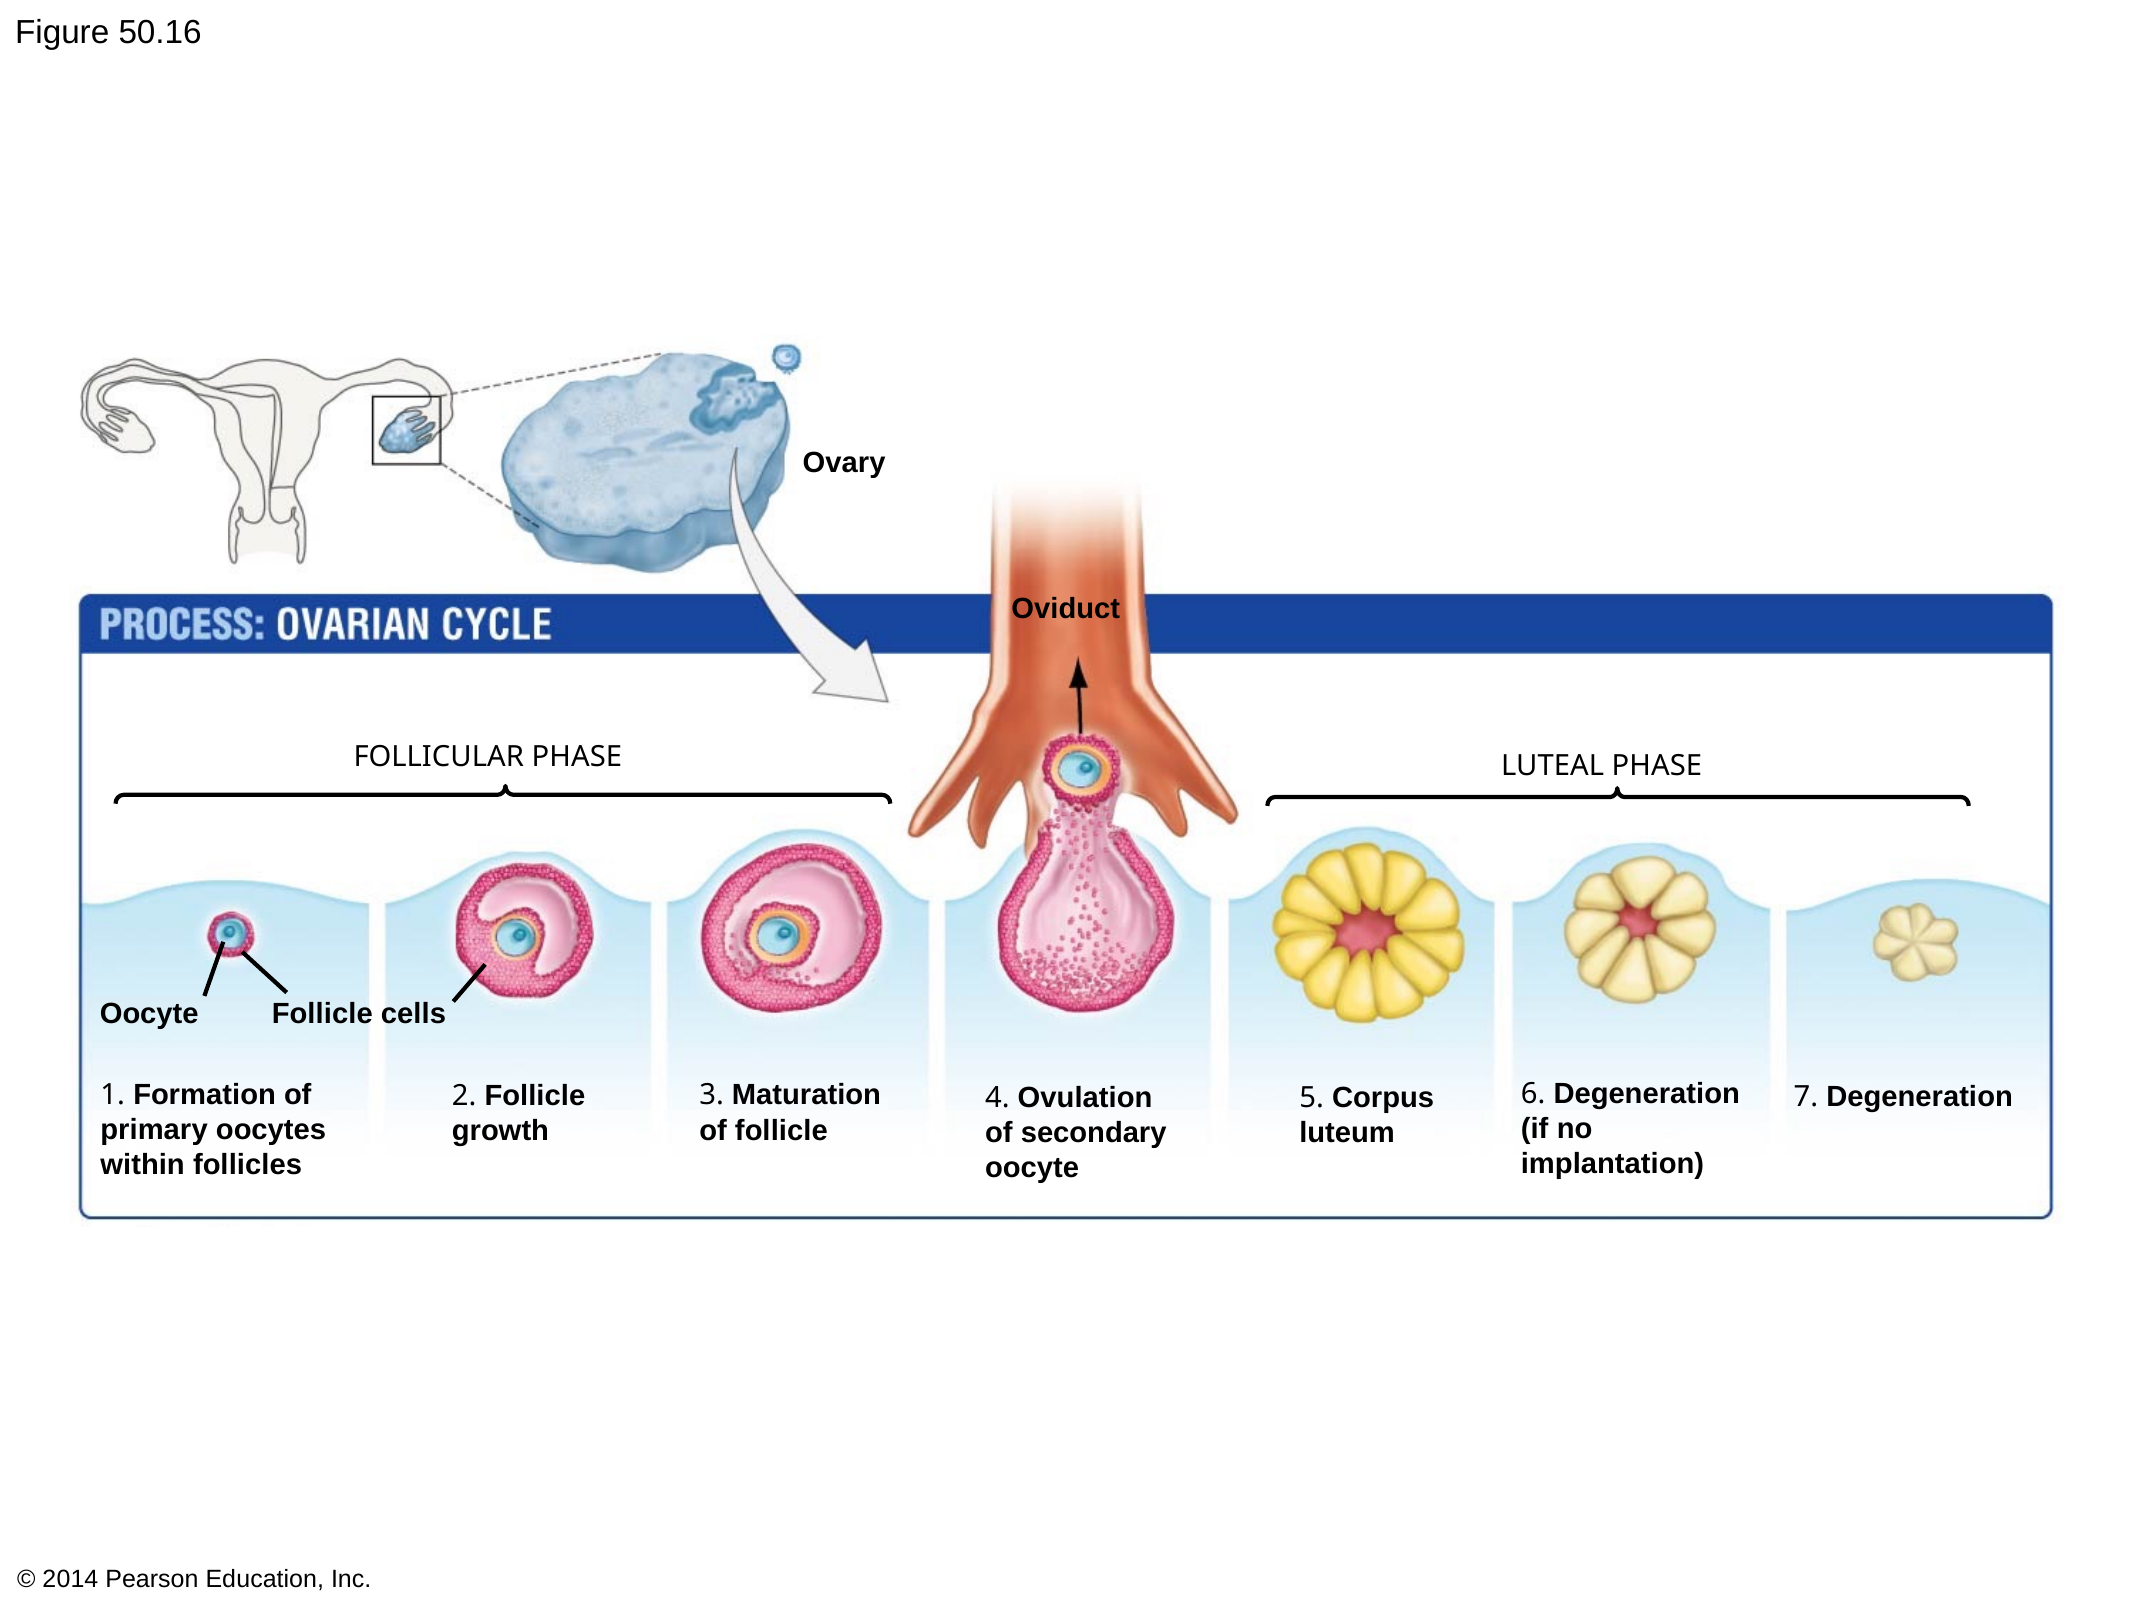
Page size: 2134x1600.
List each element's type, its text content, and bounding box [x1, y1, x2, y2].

picture [69, 335, 2064, 1227]
title Figure 50.16 [3, 0, 931, 72]
